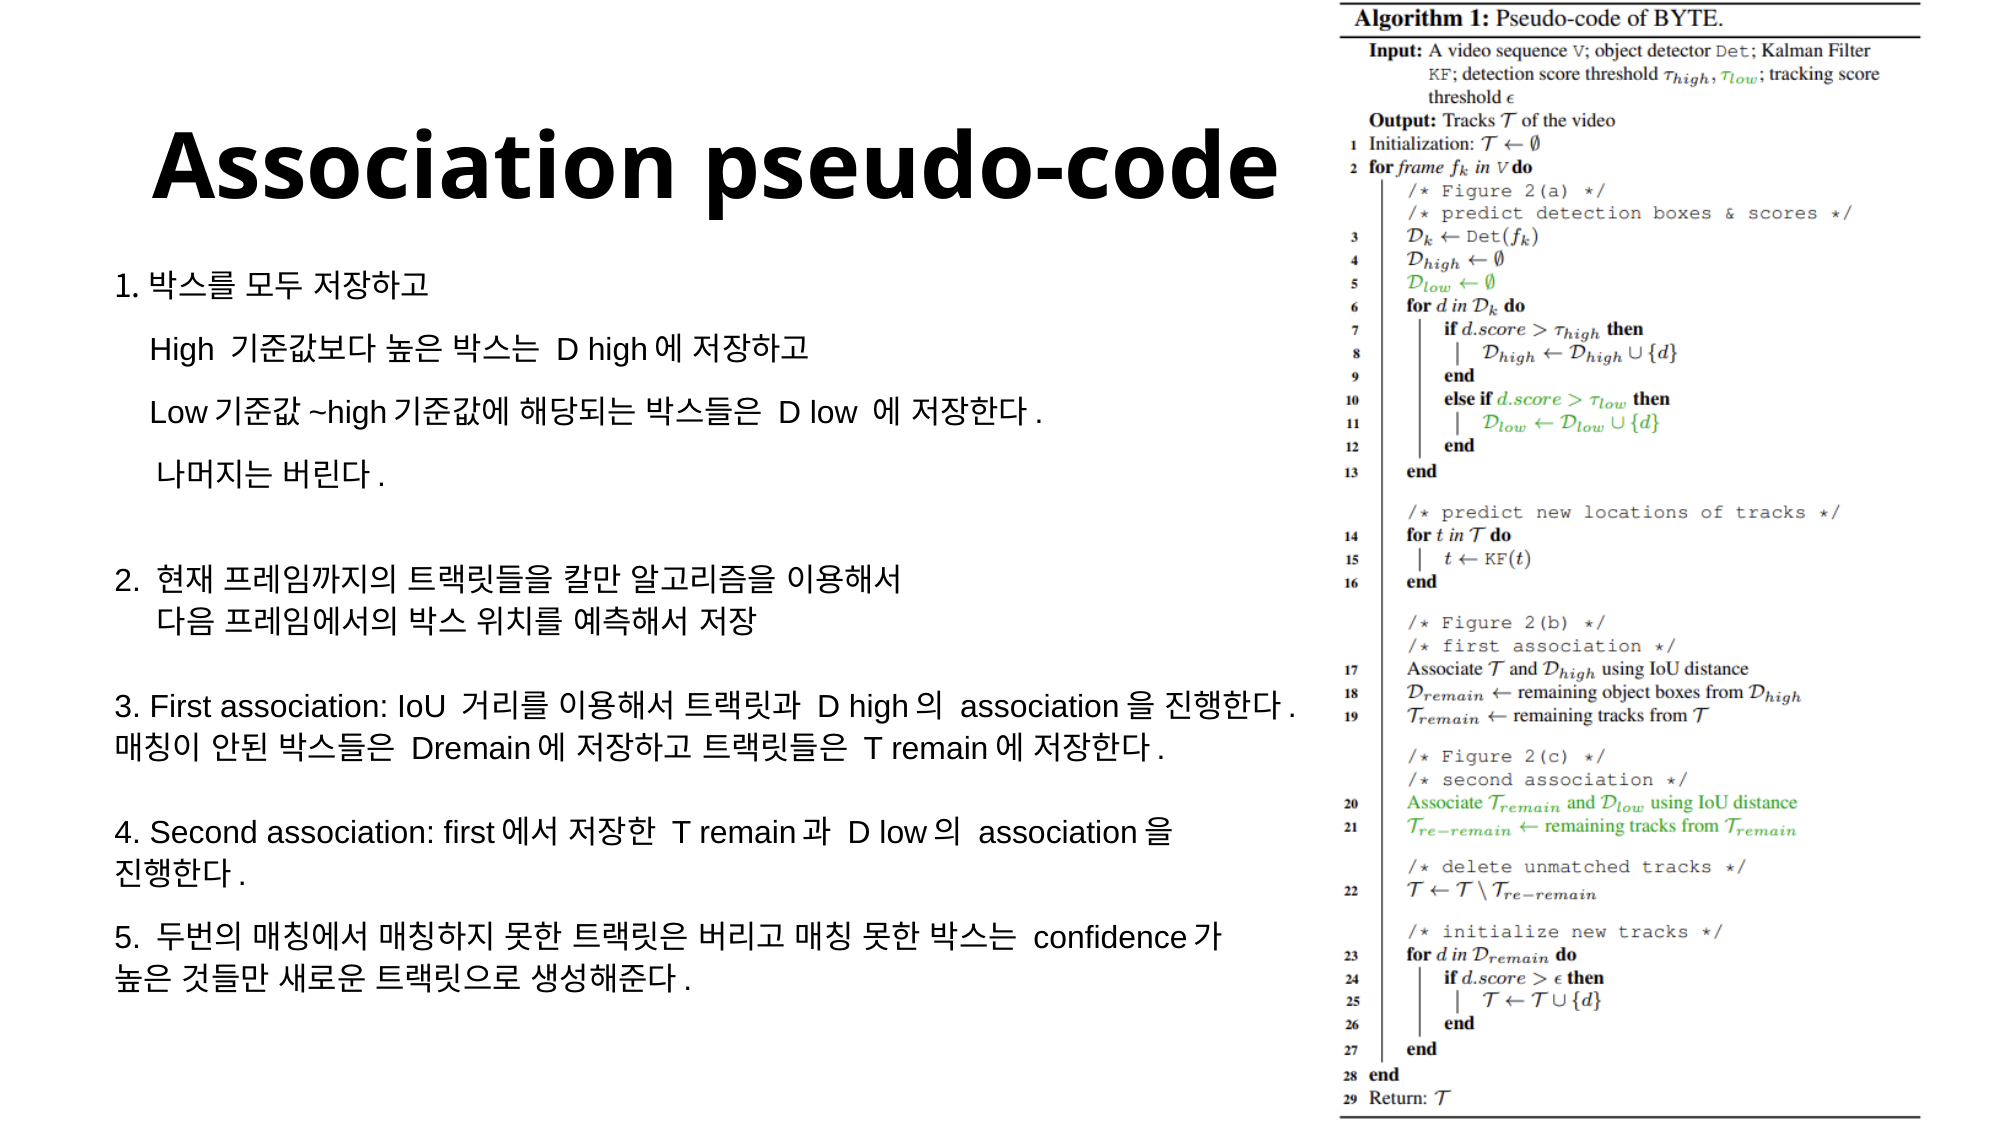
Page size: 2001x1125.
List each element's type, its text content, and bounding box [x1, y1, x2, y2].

picture [1335, 0, 1924, 1125]
title Association pseudo-code [137, 59, 1335, 278]
list 박스를 모두 저장하고 High 기준값보다 높은 박스는 D high에 저장하고 Low기준값~high기준값에 해당되는 박스들은 D low 에 저장한다. 나머지는 버린다. 2. 현재 프레임까지의 트랙릿들을 칼만 알고리즘을 이용해서 다음 프레임에서의 박스 위치를 예측해서 저장 3. First association: IoU 거리를 이용해서 트랙릿과 D high의 association을 진행한다.매칭이 안된 박스들은 Dremain에 저장하고 트랙릿들은 T remain에 저장한다. 4. Second association: first에서 저장한 T remain과 D low의 association을 진행한다. 5. 두번의 매칭에서 매칭하지 못한 트랙릿은 버리고 매칭 못한 박스는 confidence가 높은 것들만 새로운 트랙릿으로 생성해준다. [99, 253, 1297, 1045]
